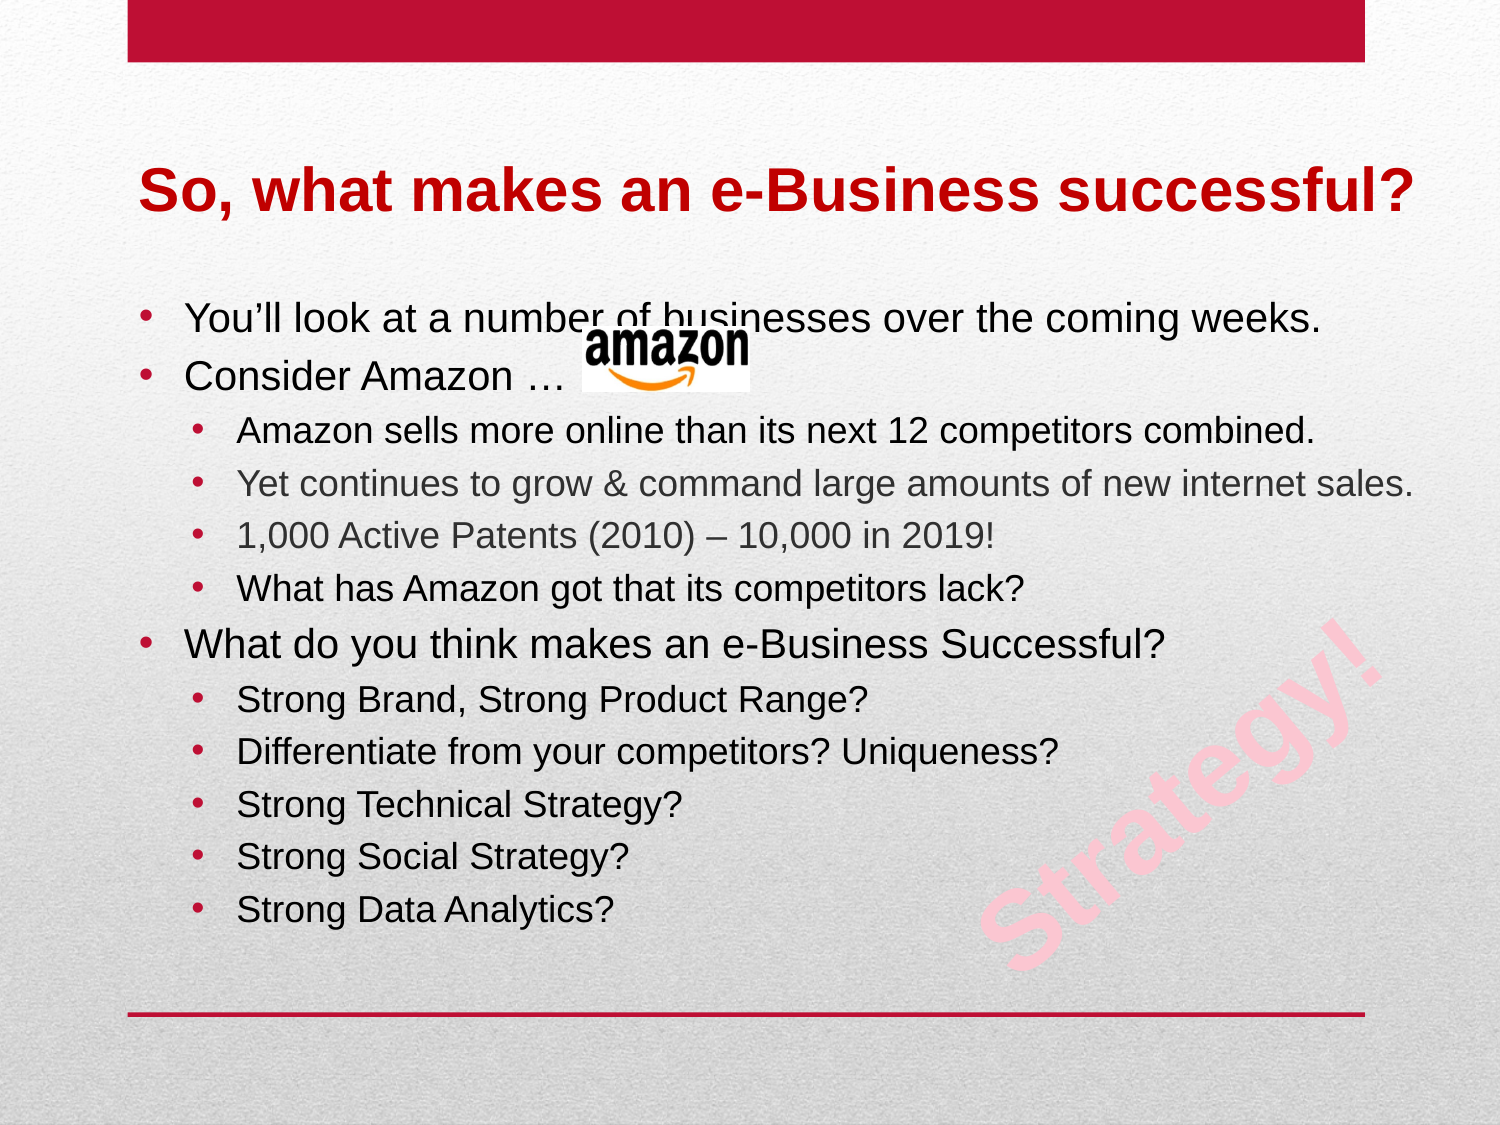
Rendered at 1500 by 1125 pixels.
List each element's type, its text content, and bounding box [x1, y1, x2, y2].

list You’ll look at a number of businesses over the coming weeks. Consider Amazon … Amazon sells more online than its next 12 competitors combined. Yet continues to grow & command large amounts of new internet sales. 1,000 Active Patents (2010) – 10,000 in 2019! What has Amazon got that its competitors lack? What do you think makes an e-Business Successful? Strong Brand, Strong Product Range? Differentiate from your competitors? Uniqueness? Strong Technical Strategy? Strong Social Strategy? Strong Data Analytics? [123, 302, 1447, 988]
title So, what makes an e-Business successful? [123, 78, 1447, 232]
picture [582, 325, 751, 393]
text_box Strategy! [928, 568, 1422, 1017]
